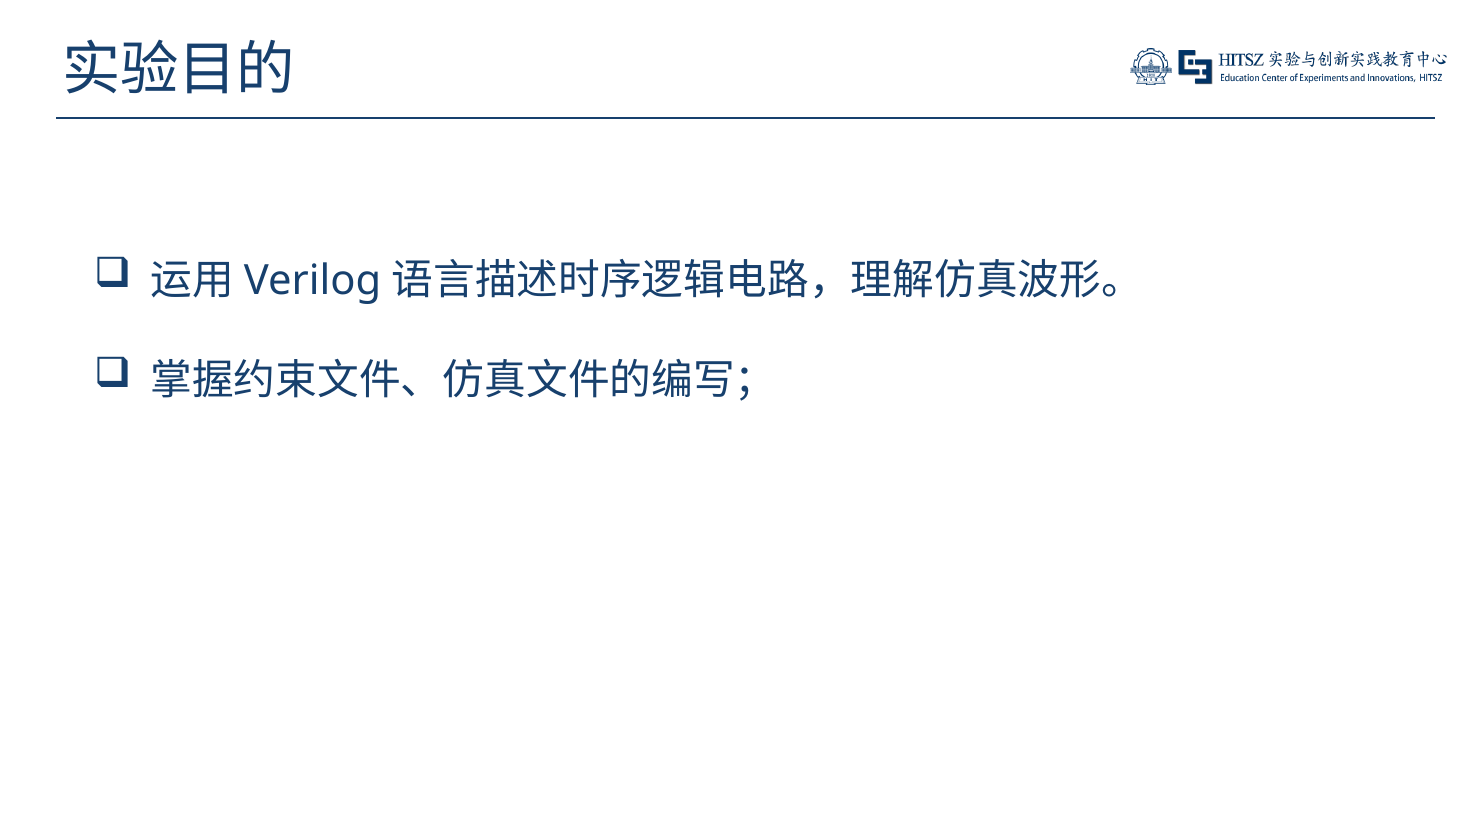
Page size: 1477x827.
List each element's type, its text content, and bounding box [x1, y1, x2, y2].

text_box 运用Verilog语言描述时序逻辑电路，理解仿真波形。 掌握约束文件、仿真文件的编写； [79, 195, 1438, 411]
picture [1128, 48, 1452, 85]
text_box 实验目的 [47, 23, 396, 109]
